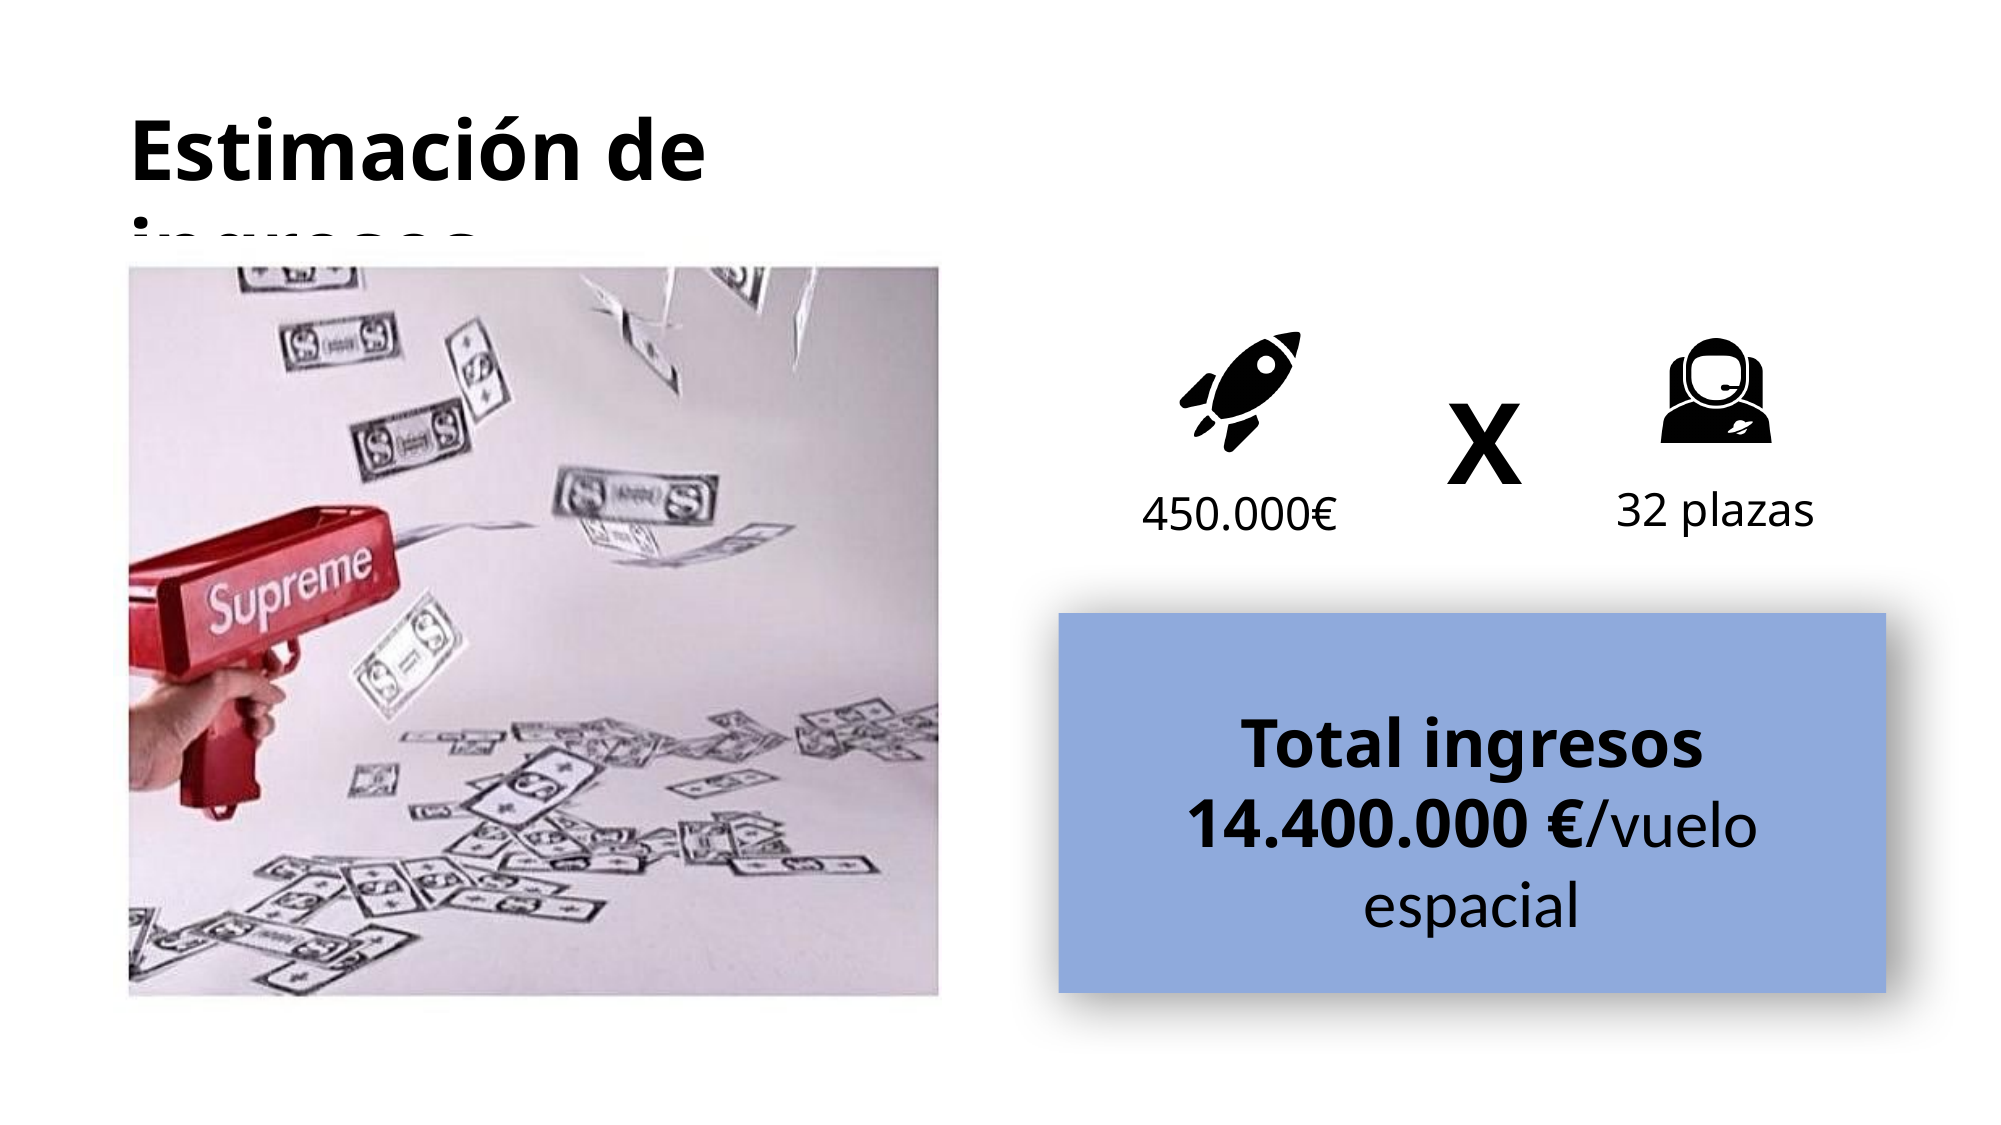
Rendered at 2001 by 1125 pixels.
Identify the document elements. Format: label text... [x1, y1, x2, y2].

text_box Total ingresos 14.400.000 €/vuelo espacial [1058, 613, 1887, 993]
text_box 450.000€ [1093, 441, 1388, 582]
picture [113, 236, 942, 1013]
text_box 32 plazas [1598, 438, 1834, 579]
text_box X [1432, 364, 1542, 515]
picture [1644, 320, 1788, 464]
text_box Estimación de ingresos [113, 89, 1059, 305]
picture [1168, 320, 1312, 464]
